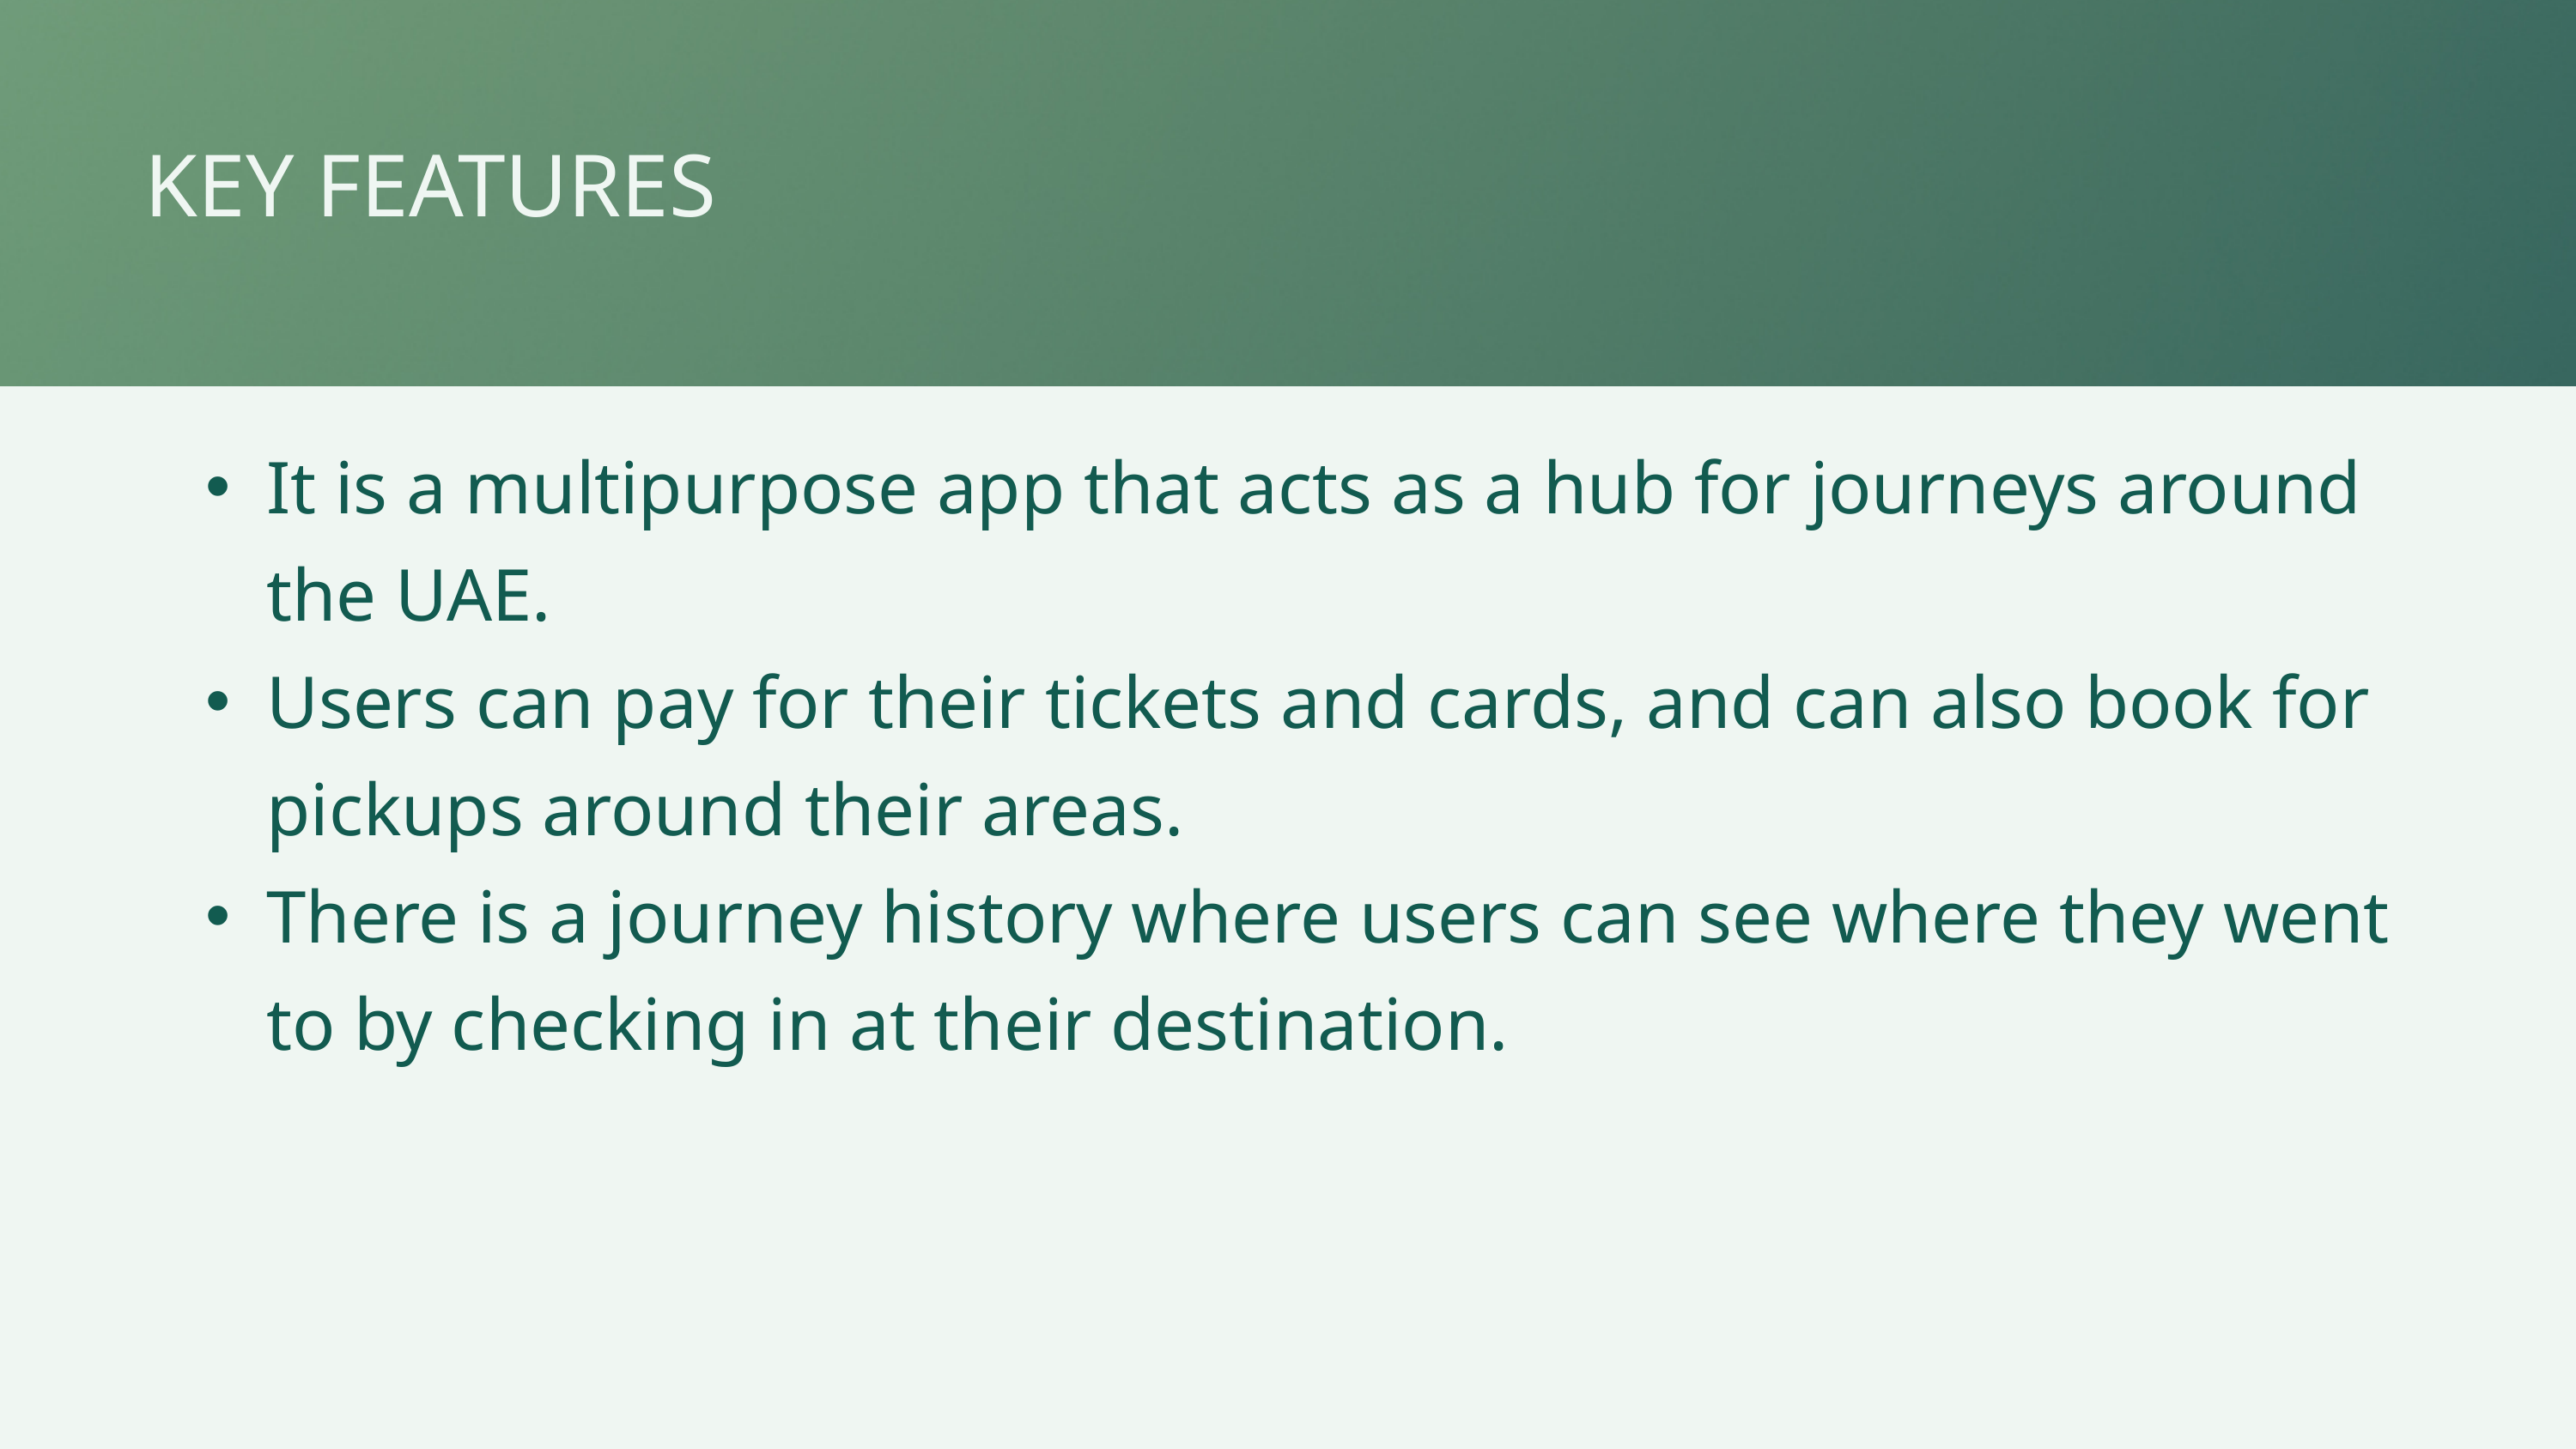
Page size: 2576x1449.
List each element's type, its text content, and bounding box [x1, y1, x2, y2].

text_box [0, 0, 2576, 386]
text_box KEY FEATURES [144, 113, 1110, 234]
text_box It is a multipurpose app that acts as a hub for journeys around the UAE. Users can pay for their tickets and cards, and can also book for pickups around their areas. There is a journey history where users can see where they went to by checking in at their destination. [144, 421, 2432, 1173]
